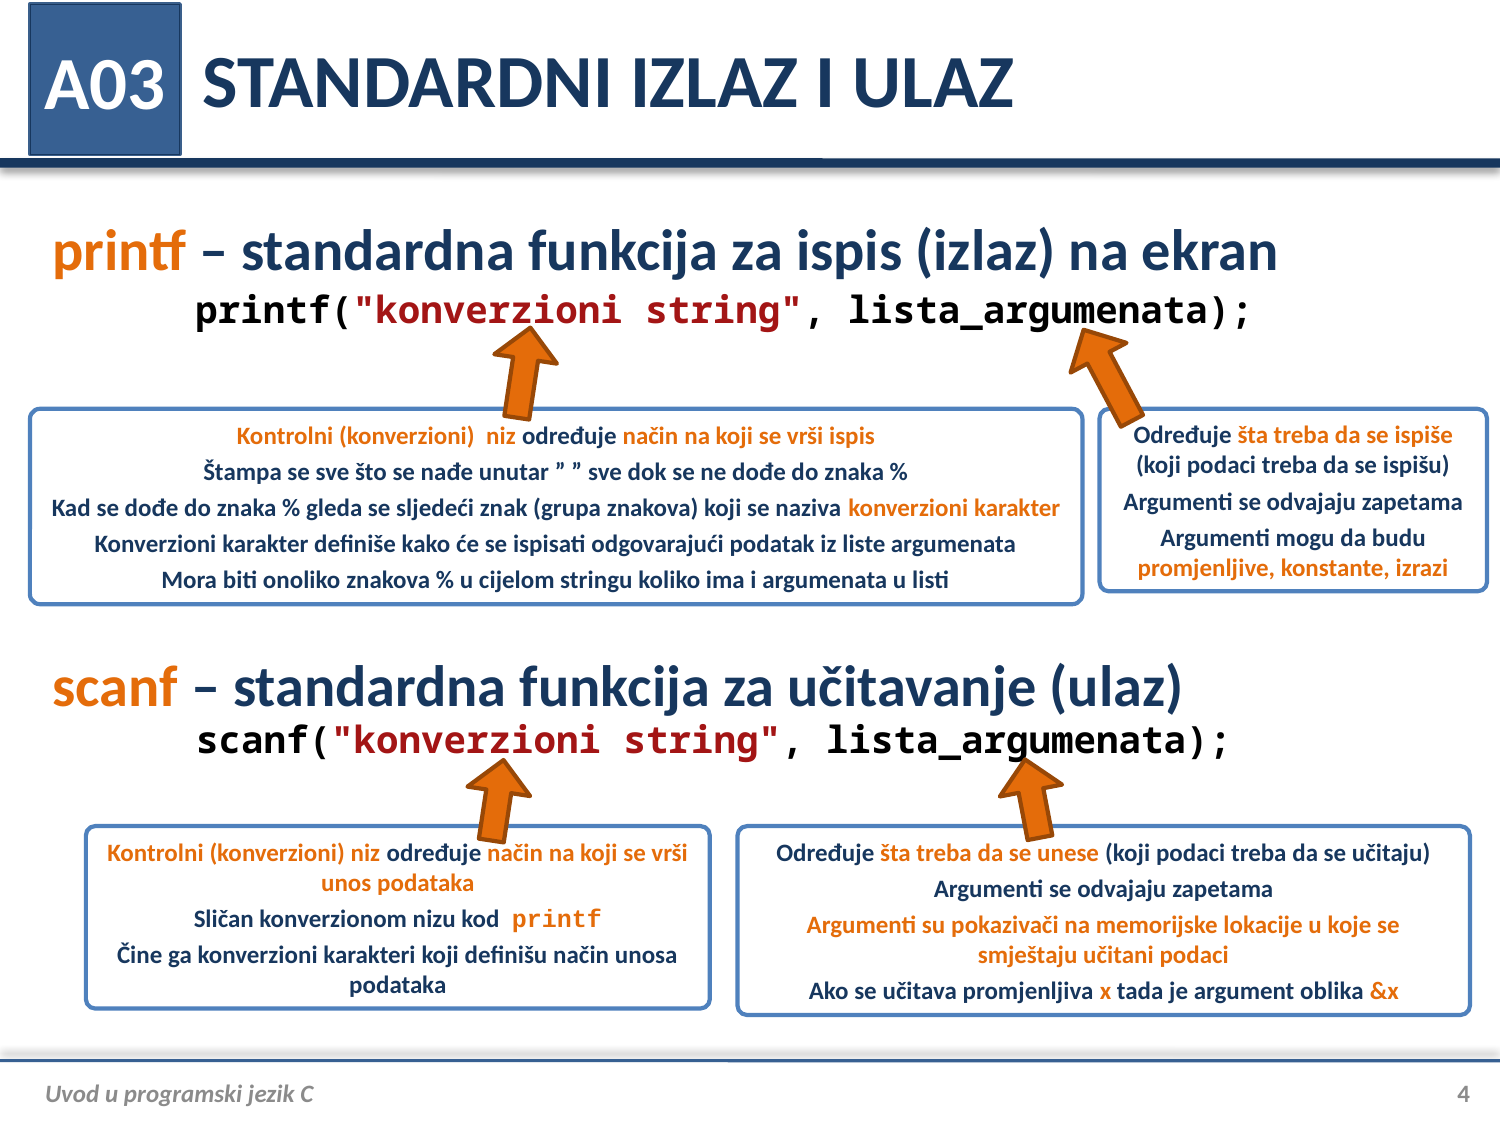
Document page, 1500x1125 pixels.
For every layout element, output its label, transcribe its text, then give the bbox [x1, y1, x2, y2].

text_box Određuje šta treba da se ispiše (koji podaci treba da se ispišu) Argumenti se odvajaju zapetama Argumenti mogu da budu promjenljive, konstante, izrazi [1097, 406, 1490, 594]
text_box [1068, 327, 1146, 429]
text_box scanf – standardna funkcija za učitavanje (ulaz) [35, 644, 1369, 723]
text_box scanf("konverzioni string", lista_argumenata); [181, 723, 1246, 769]
text_box Određuje šta treba da se unese (koji podaci treba da se učitaju) Argumenti se odvajaju zapetama Argumenti su pokazivači na memorijske lokacije u koje se smještaju učitani podaci Ako se učitava promjenljiva x tada je argument oblika &x [735, 823, 1473, 1018]
list A03 [30, 4, 180, 155]
text_box [998, 757, 1065, 843]
text_box printf – standardna funkcija za ispis (izlaz) na ekran [35, 208, 1369, 287]
text_box [465, 757, 532, 845]
slide_number 4 [1395, 1065, 1470, 1119]
footer Uvod u programski jezik C [30, 1065, 1395, 1119]
title STANDARDNI IZLAZ I ULAZ [187, 2, 1470, 153]
text_box Kontrolni (konverzioni) niz određuje način na koji se vrši ispis Štampa se sve što se nađe unutar ” ” sve dok se ne dođe do znaka % Kad se dođe do znaka % gleda se sljedeći znak (grupa znakova) koji se naziva konverzioni karakter Konverzioni karakter definiše kako će se ispisati odgovarajući podatak iz liste argumenata Mora biti onoliko znakova % u cijelom stringu koliko ima i argumenata u listi [27, 406, 1085, 607]
text_box [492, 325, 559, 422]
text_box Kontrolni (konverzioni) niz određuje način na koji se vrši unos podataka Sličan konverzionom nizu kod printf Čine ga konverzioni karakteri koji definišu način unosa podataka [83, 823, 712, 1011]
text_box printf("konverzioni string", lista_argumenata); [180, 287, 1268, 339]
